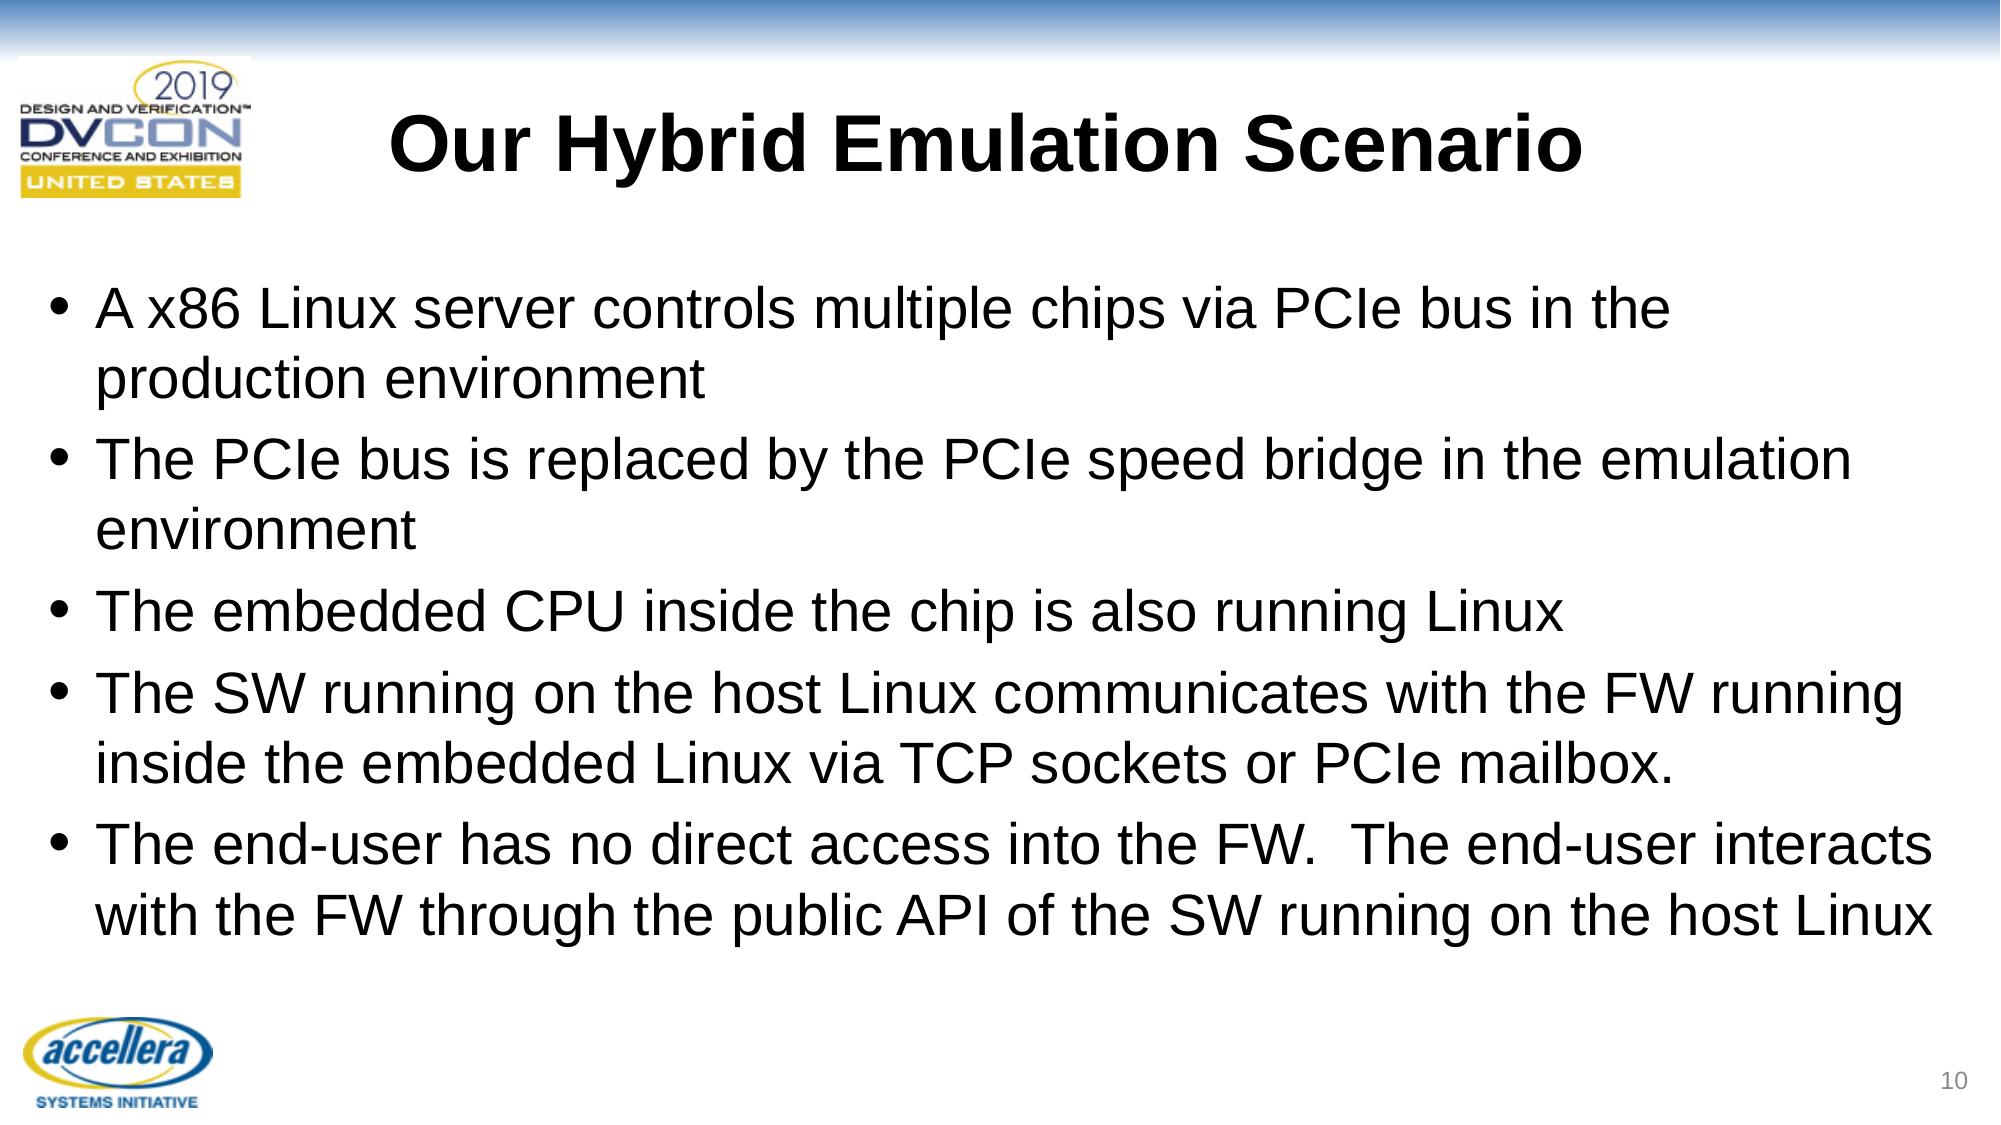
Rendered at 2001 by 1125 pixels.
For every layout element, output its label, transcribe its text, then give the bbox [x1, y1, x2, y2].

slide_number 10 [1899, 1050, 1984, 1110]
picture [23, 1017, 213, 1108]
picture [18, 56, 251, 198]
title Our Hybrid Emulation Scenario [300, 45, 1675, 233]
text_box A x86 Linux server controls multiple chips via PCIe bus in the production environment The PCIe bus is replaced by the PCIe speed bridge in the emulation environment The embedded CPU inside the chip is also running Linux The SW running on the host Linux communicates with the FW running inside the embedded Linux via TCP sockets or PCIe mailbox. The end-user has no direct access into the FW. The end-user interacts with the FW through the public API of the SW running on the host Linux [33, 262, 1967, 1063]
